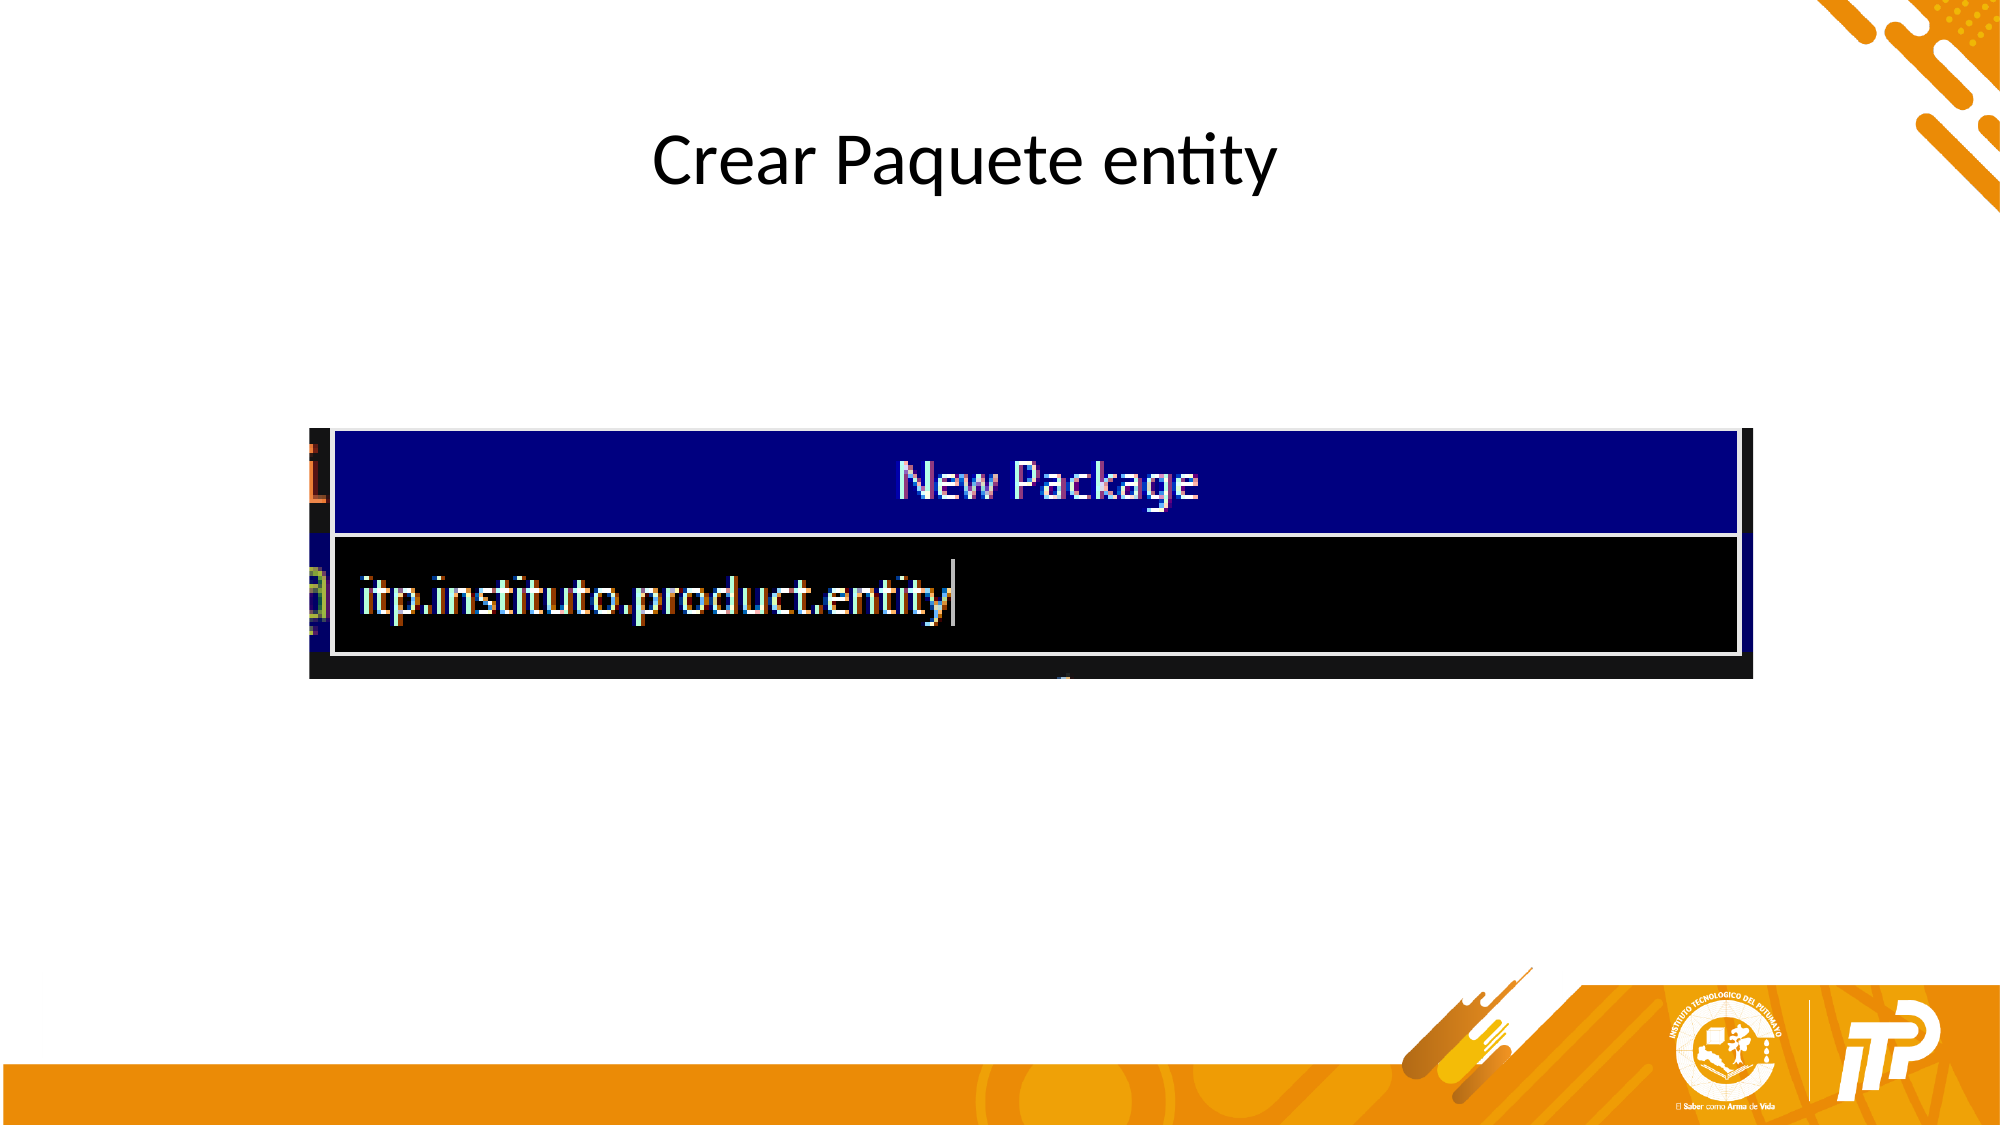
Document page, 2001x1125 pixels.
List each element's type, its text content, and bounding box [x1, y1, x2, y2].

text_box Crear Paquete entity [638, 102, 1350, 207]
picture [3, 0, 2000, 1125]
